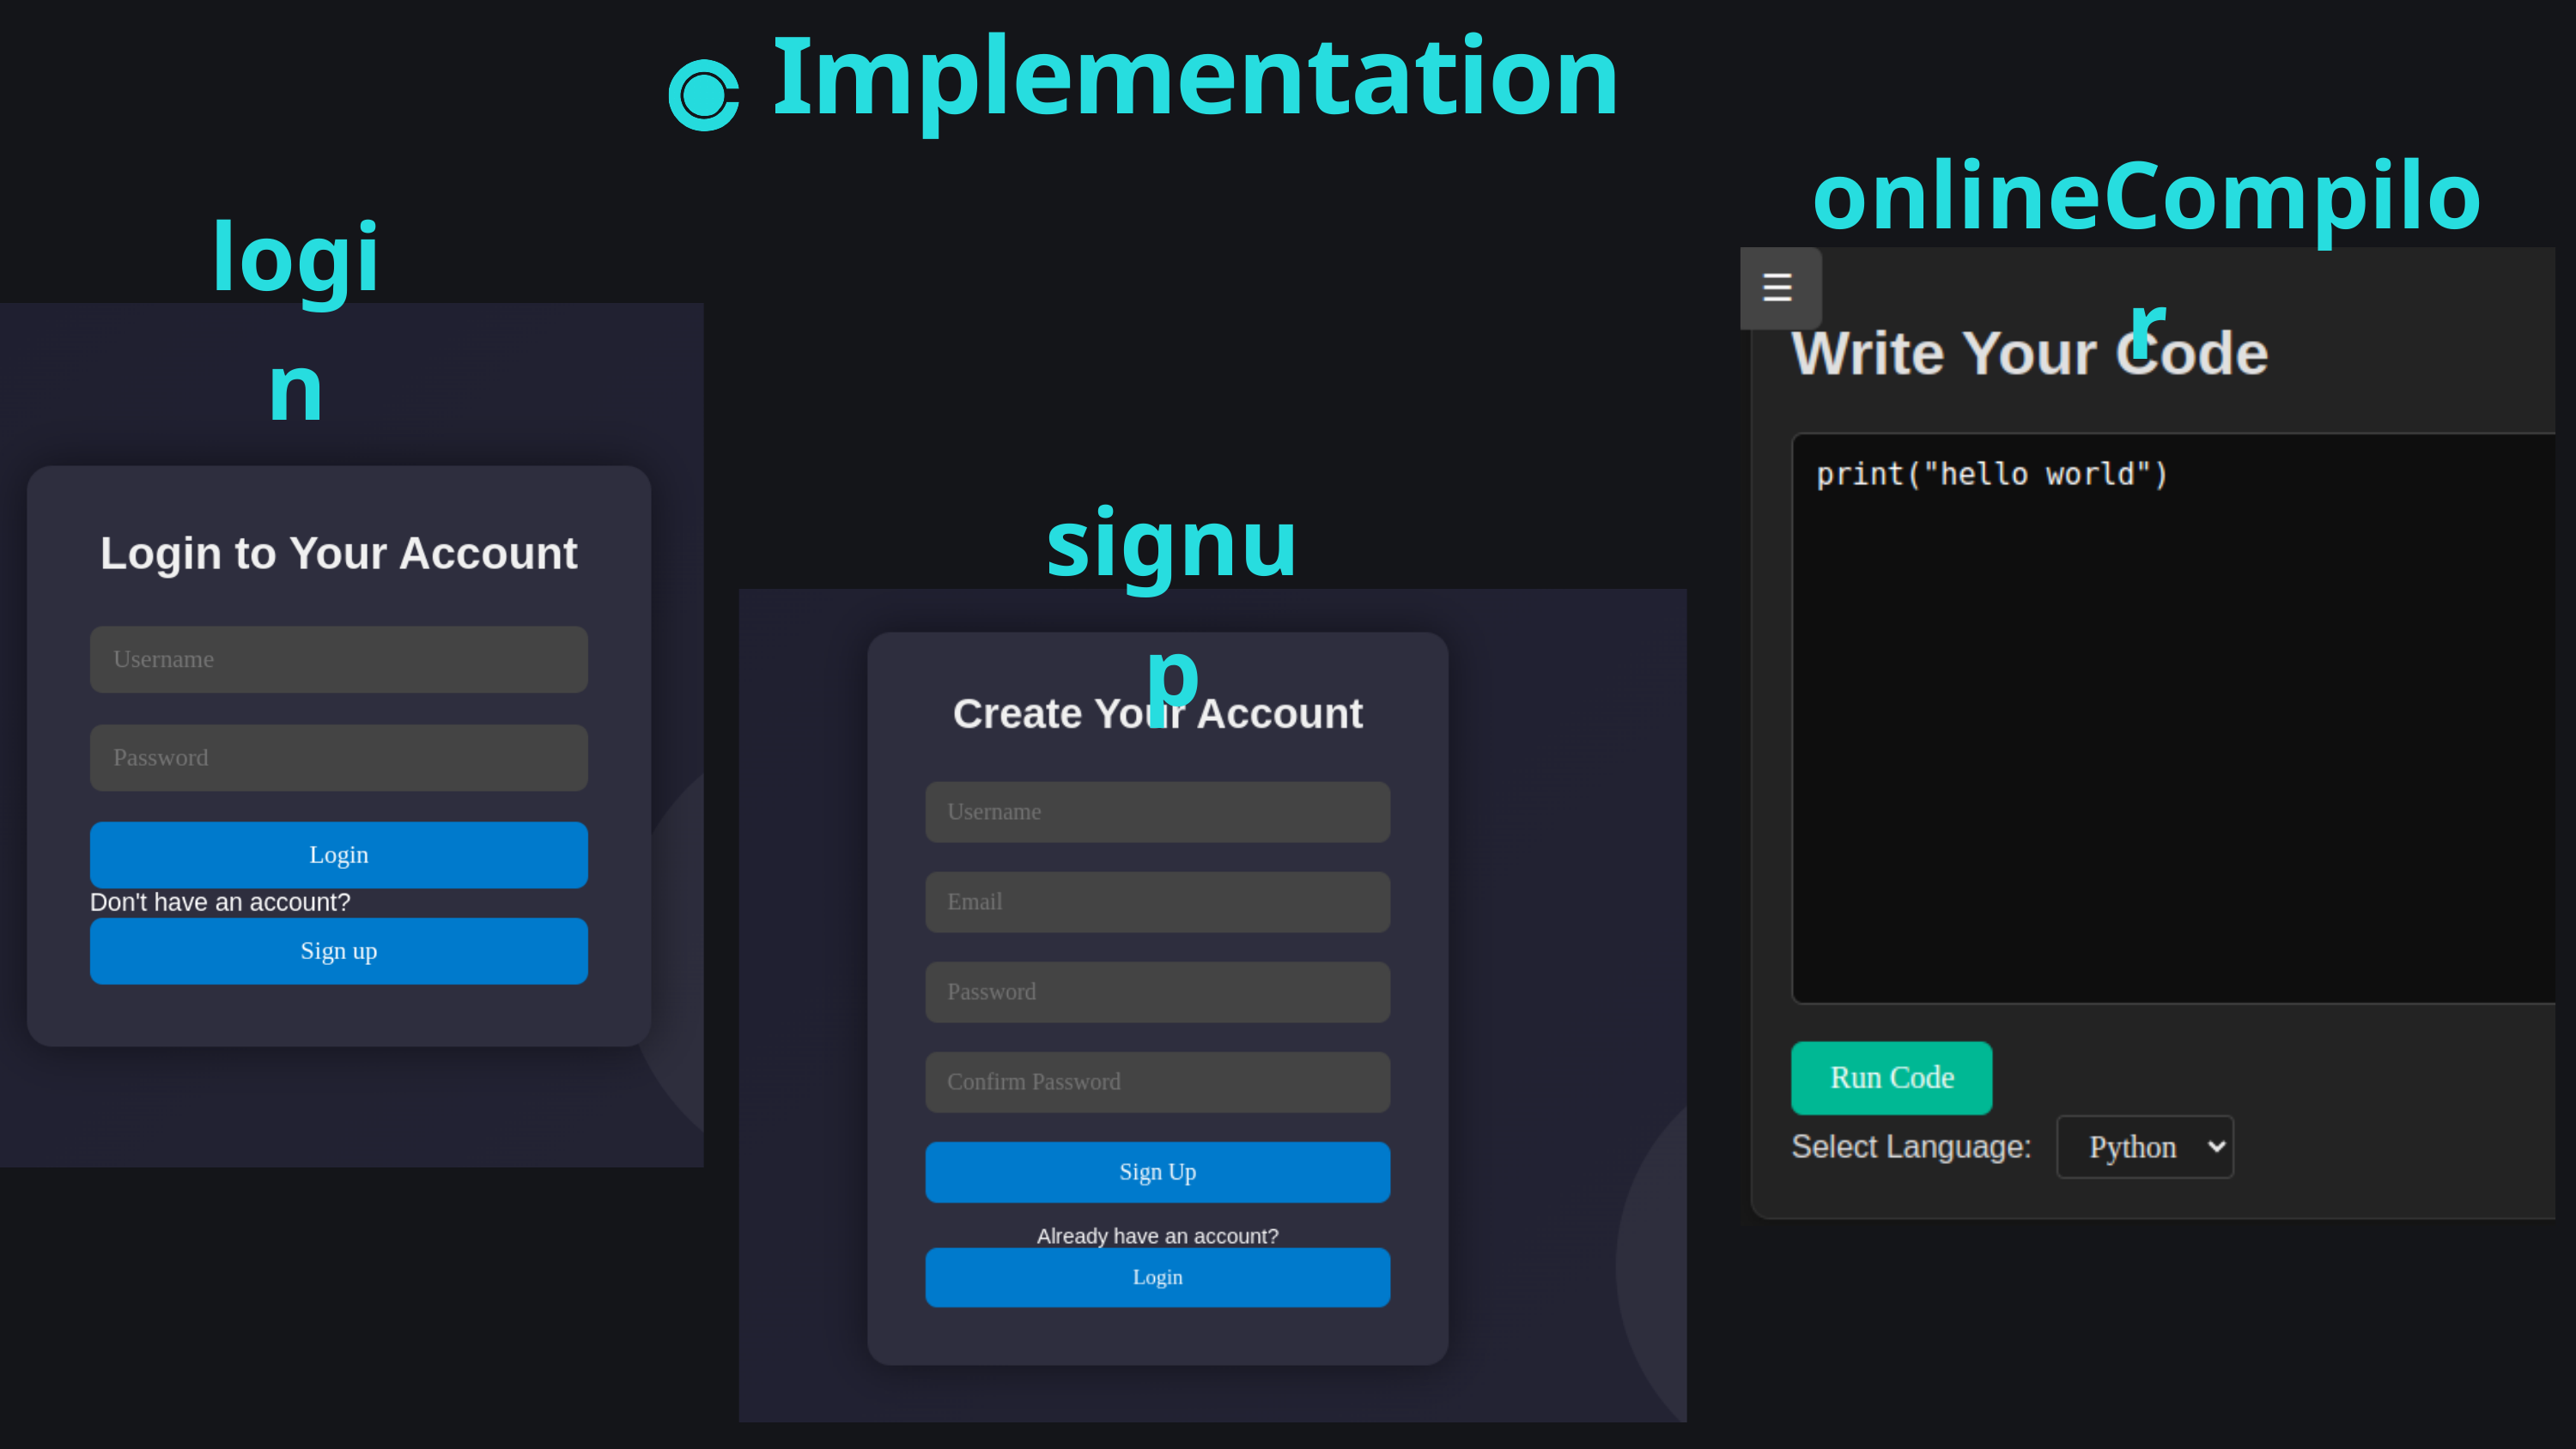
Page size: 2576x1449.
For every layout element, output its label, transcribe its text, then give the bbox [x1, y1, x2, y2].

text_box [0, 303, 704, 1167]
text_box login [184, 179, 409, 440]
text_box [1740, 247, 2556, 1226]
text_box Implementation [772, 40, 1876, 136]
text_box signup [1022, 464, 1324, 724]
text_box [738, 589, 1687, 1422]
text_box onlineCompilor [1793, 117, 2503, 378]
text_box [668, 59, 739, 131]
